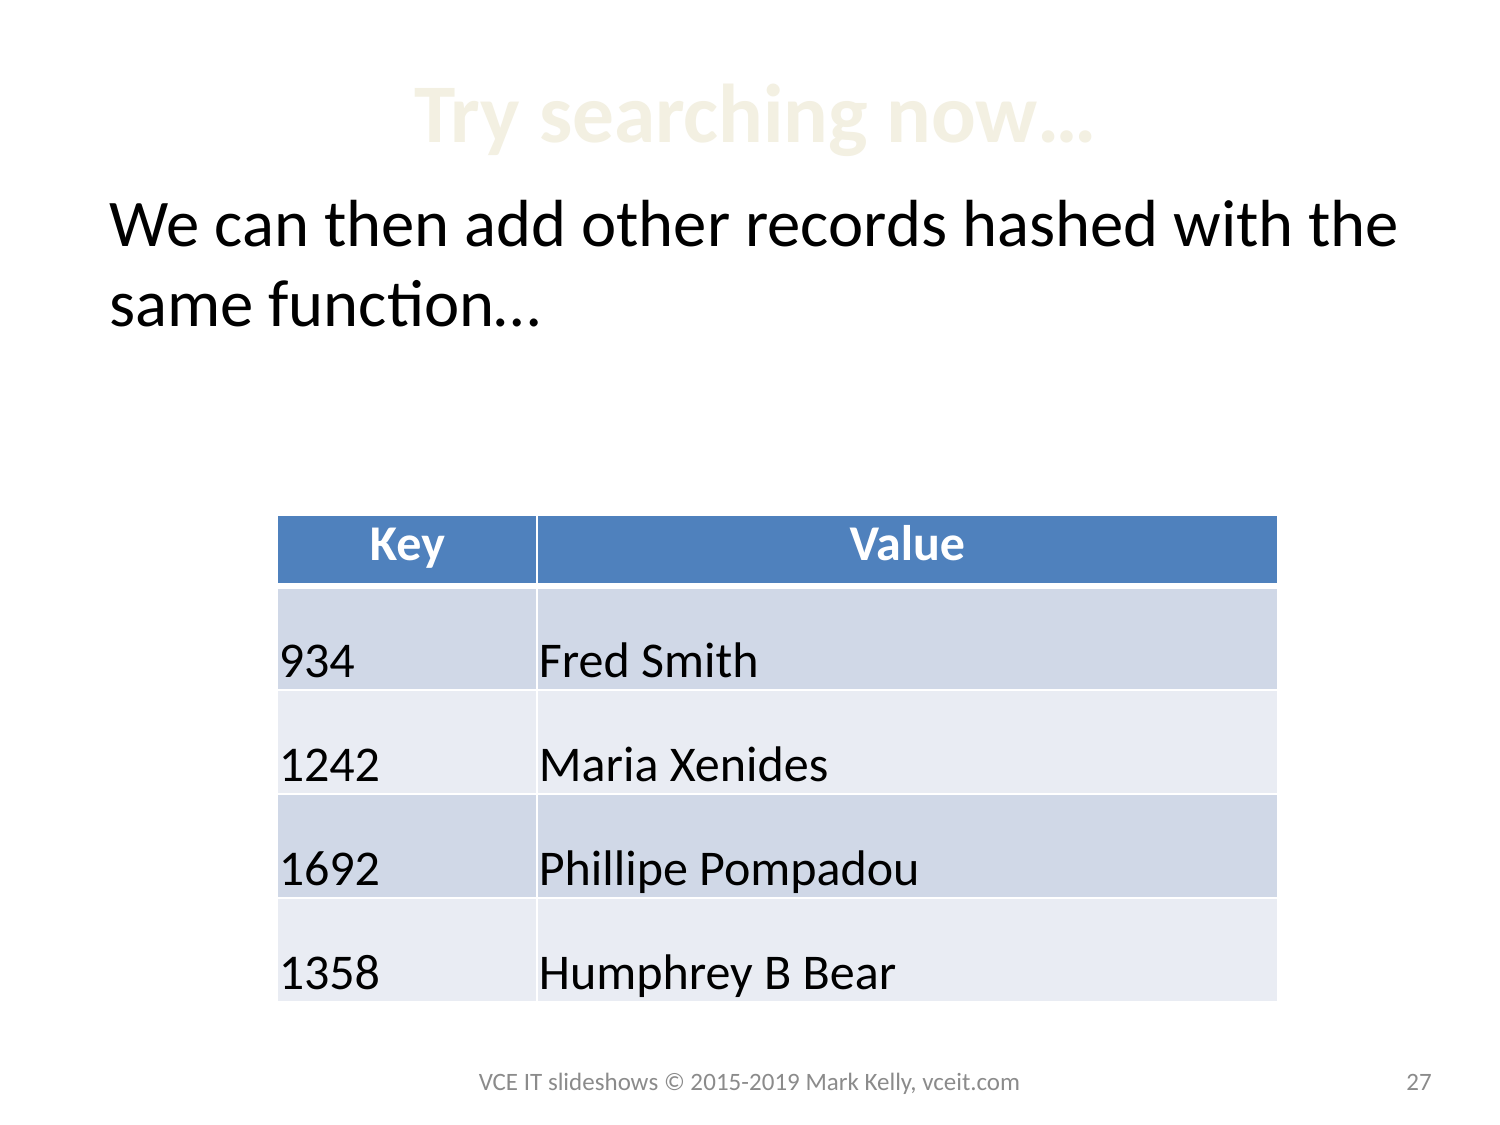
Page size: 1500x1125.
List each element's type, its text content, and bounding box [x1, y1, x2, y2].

list We can then add other records hashed with the same function… [94, 172, 1418, 362]
table_header Key [278, 516, 536, 583]
table_cell 934 [278, 589, 536, 689]
table_cell 1692 [278, 795, 536, 897]
table_cell 1358 [278, 899, 536, 1001]
footer VCE IT slideshows © 2015-2019 Mark Kelly, vceit.com [383, 1058, 1117, 1103]
table_cell Maria Xenides [538, 691, 1277, 793]
slide_number 27 [1376, 1058, 1447, 1103]
table_cell Phillipe Pompadou [538, 795, 1277, 897]
table_cell Fred Smith [538, 589, 1277, 689]
table_header Value [538, 516, 1277, 583]
title Try searching now… [29, 44, 1483, 173]
table_cell 1242 [278, 691, 536, 793]
table_cell Humphrey B Bear [538, 899, 1277, 1001]
